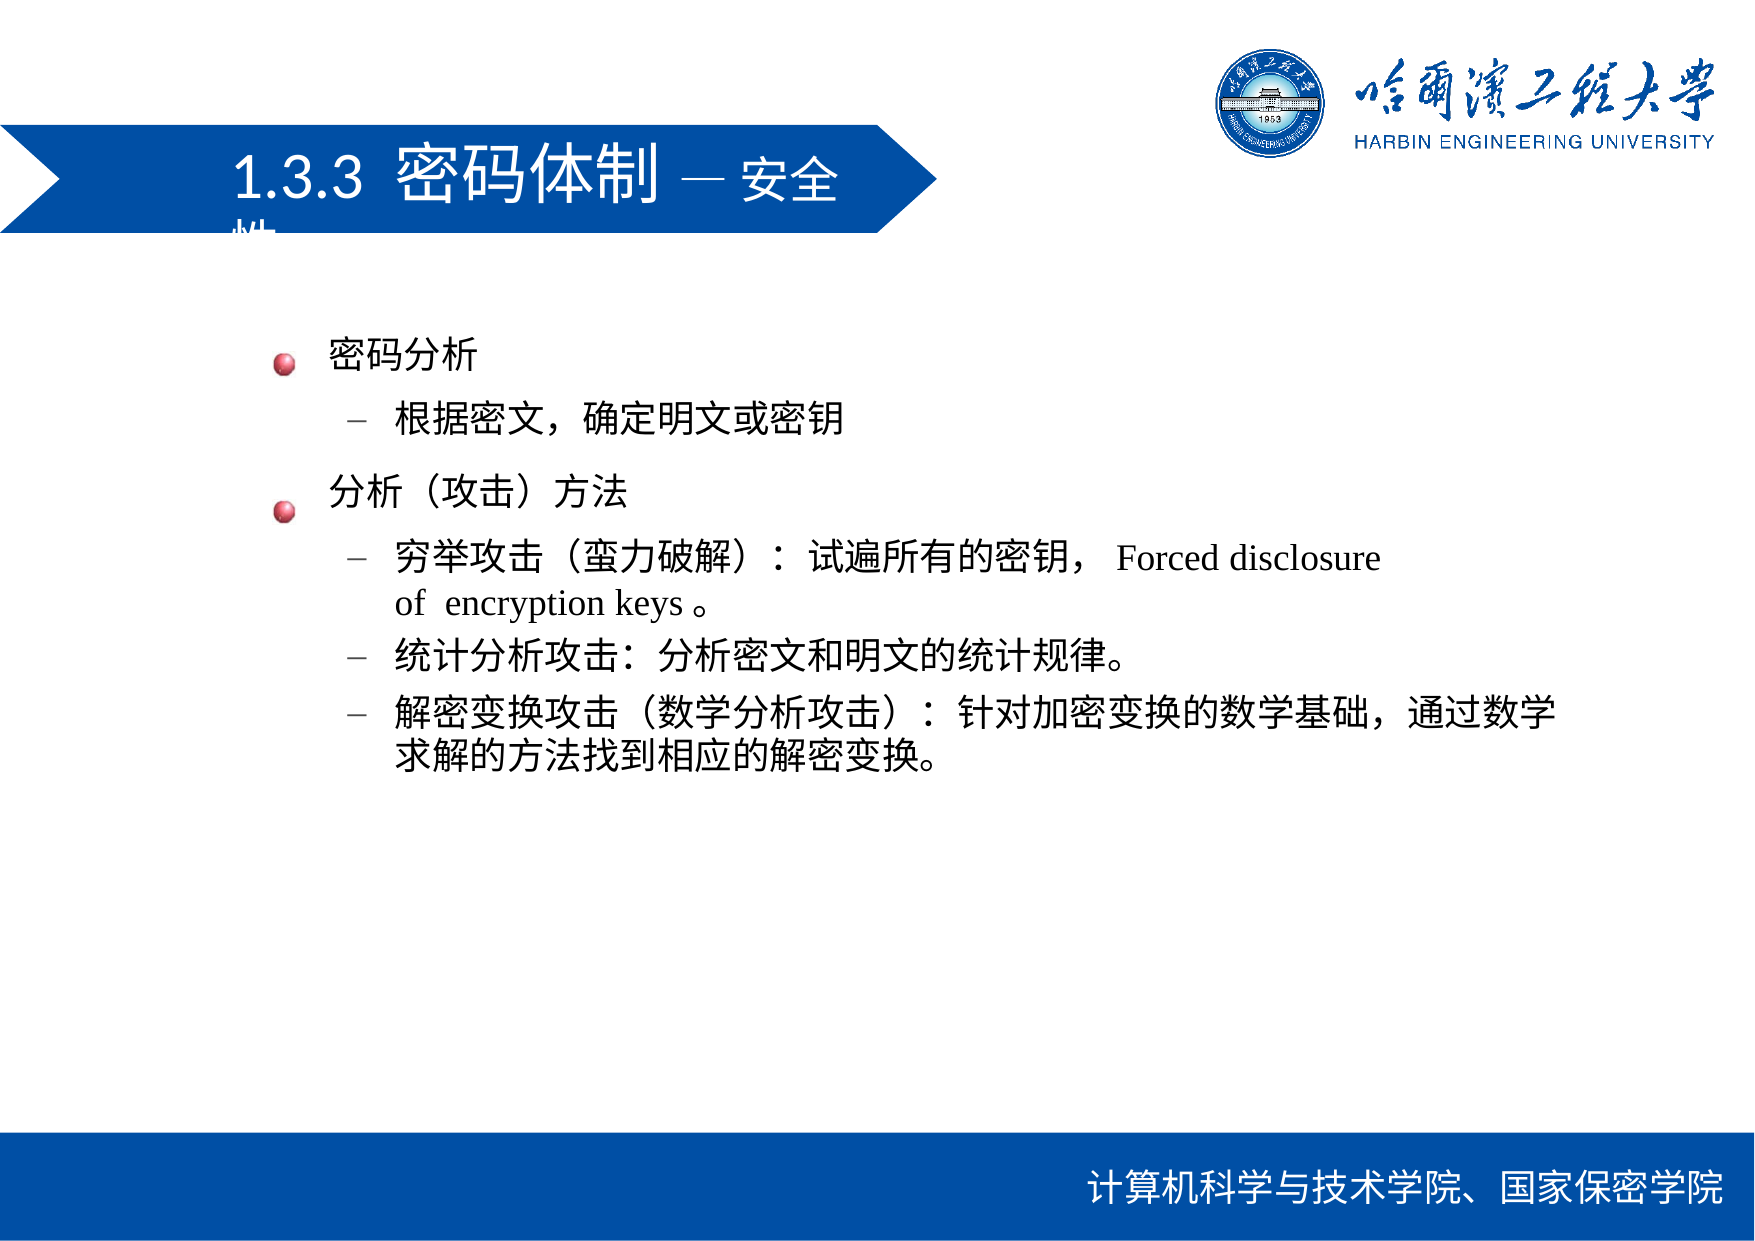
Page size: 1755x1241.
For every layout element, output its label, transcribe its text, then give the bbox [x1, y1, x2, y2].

list 密码分析 根据密文，确定明文或密钥 分析（攻击）方法 穷举攻击（蛮力破解）：试遍所有的密钥，Forced disclosure of encryption keys。 统计分析攻击：分析密文和明文的统计规律。 解密变换攻击（数学分析攻击）：针对加密变换的数学基础，通过数学 求解的方法找到相应的解密变换。 [194, 280, 1560, 1036]
picture [1190, 30, 1739, 176]
title 1.3.3 密码体制— 安全性 [227, 129, 878, 339]
